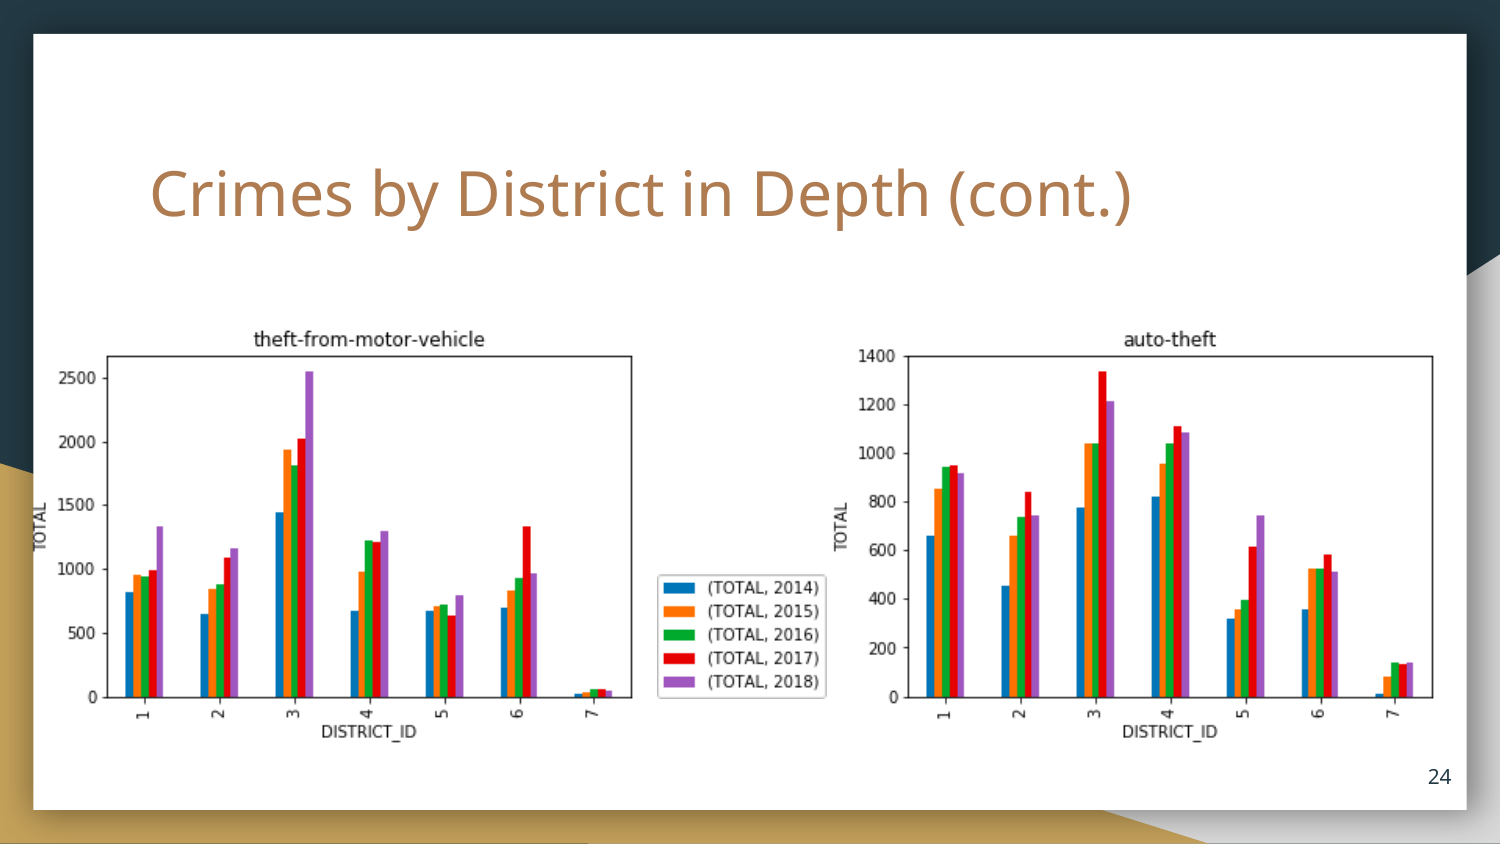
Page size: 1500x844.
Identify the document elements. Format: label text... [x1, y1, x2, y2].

picture [24, 320, 1447, 752]
slide_number ‹#› [1376, 745, 1467, 810]
title Crimes by District in Depth (cont.) [134, 138, 1366, 296]
